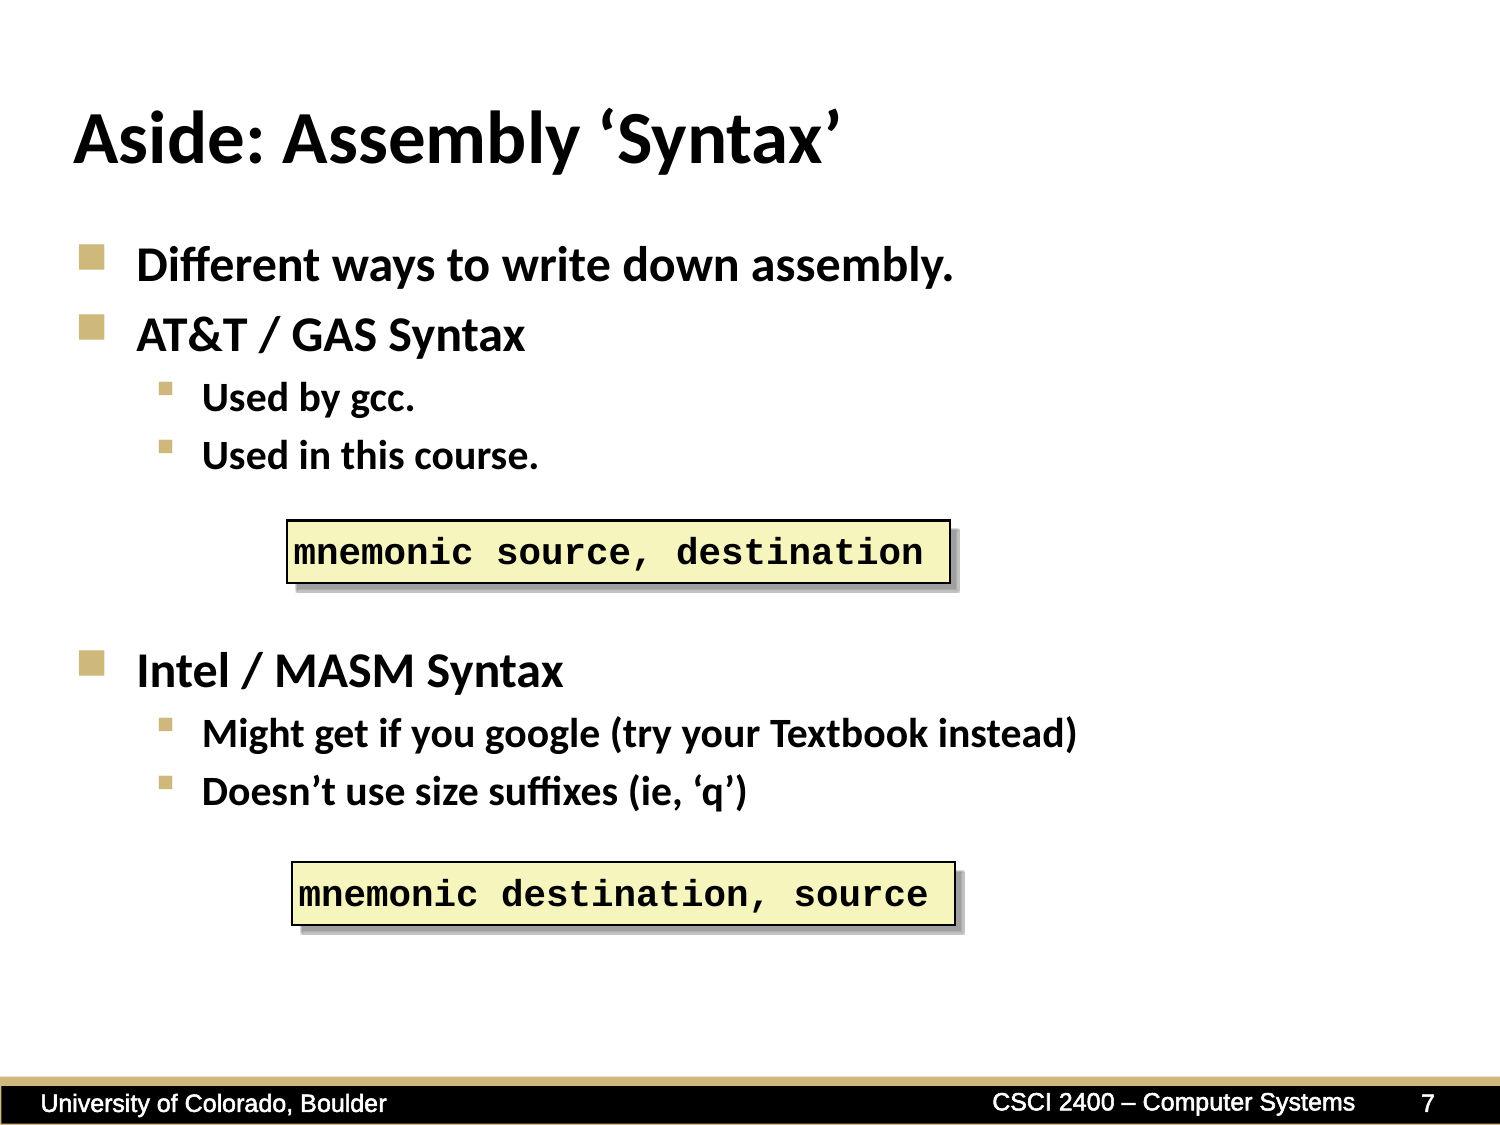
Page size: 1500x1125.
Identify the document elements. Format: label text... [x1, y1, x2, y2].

text_box mnemonic destination, source [292, 862, 955, 925]
title Aside: Assembly ‘Syntax’ [58, 71, 1305, 197]
list Different ways to write down assembly. AT&T / GAS Syntax Used by gcc. Used in this course. Intel / MASM Syntax Might get if you google (try your Textbook instead) Doesn’t use size suffixes (ie, ‘q’) [64, 223, 1361, 1040]
text_box mnemonic source, destination [287, 520, 950, 583]
